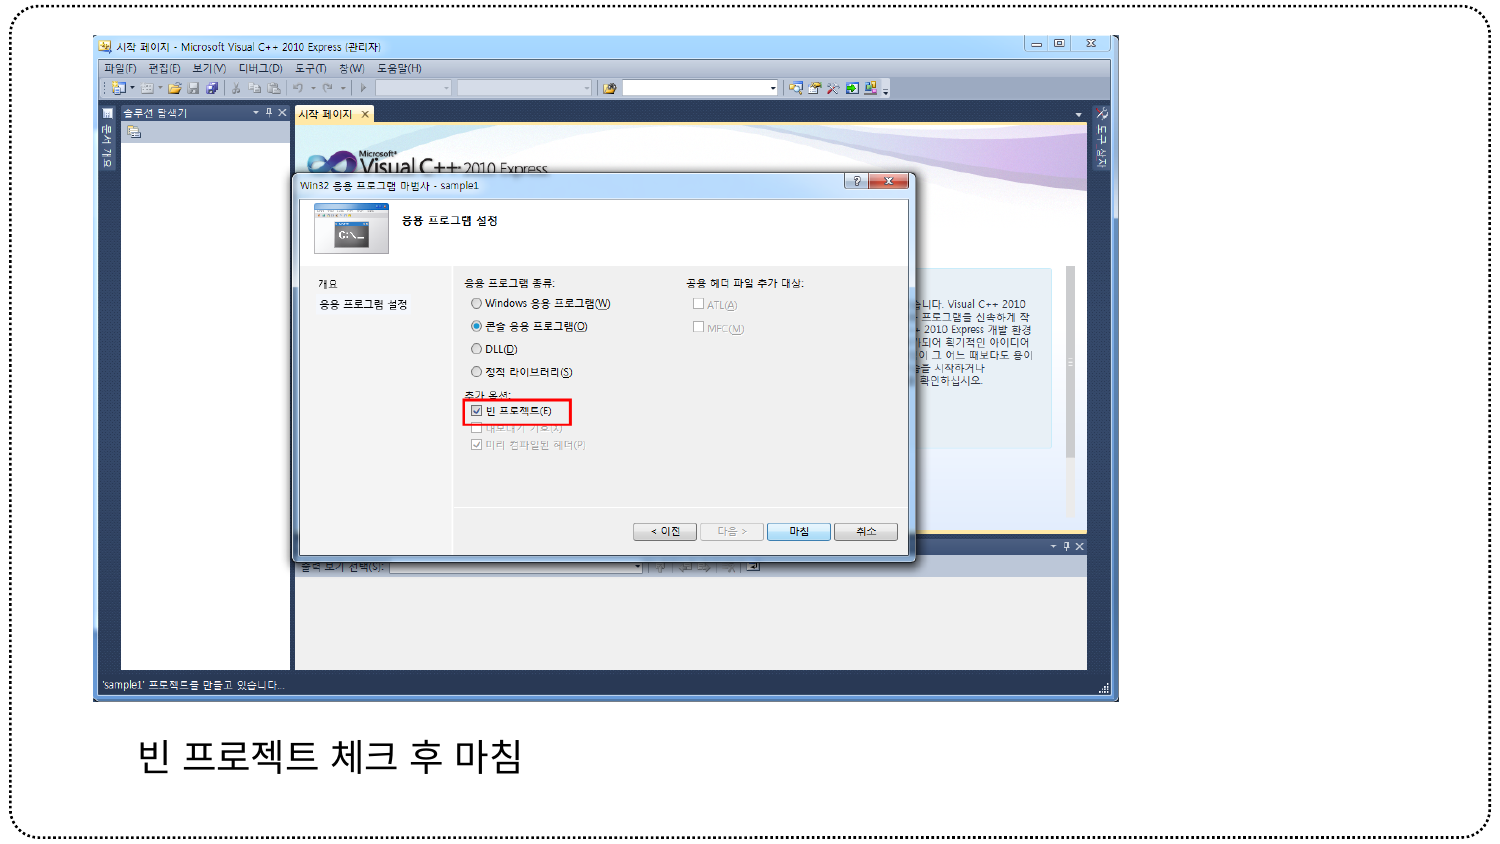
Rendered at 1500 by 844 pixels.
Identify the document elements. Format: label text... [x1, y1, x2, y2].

text_box [8, 4, 1492, 840]
picture [93, 34, 1119, 703]
text_box 빈 프로젝트 체크 후 마침 [122, 726, 539, 787]
